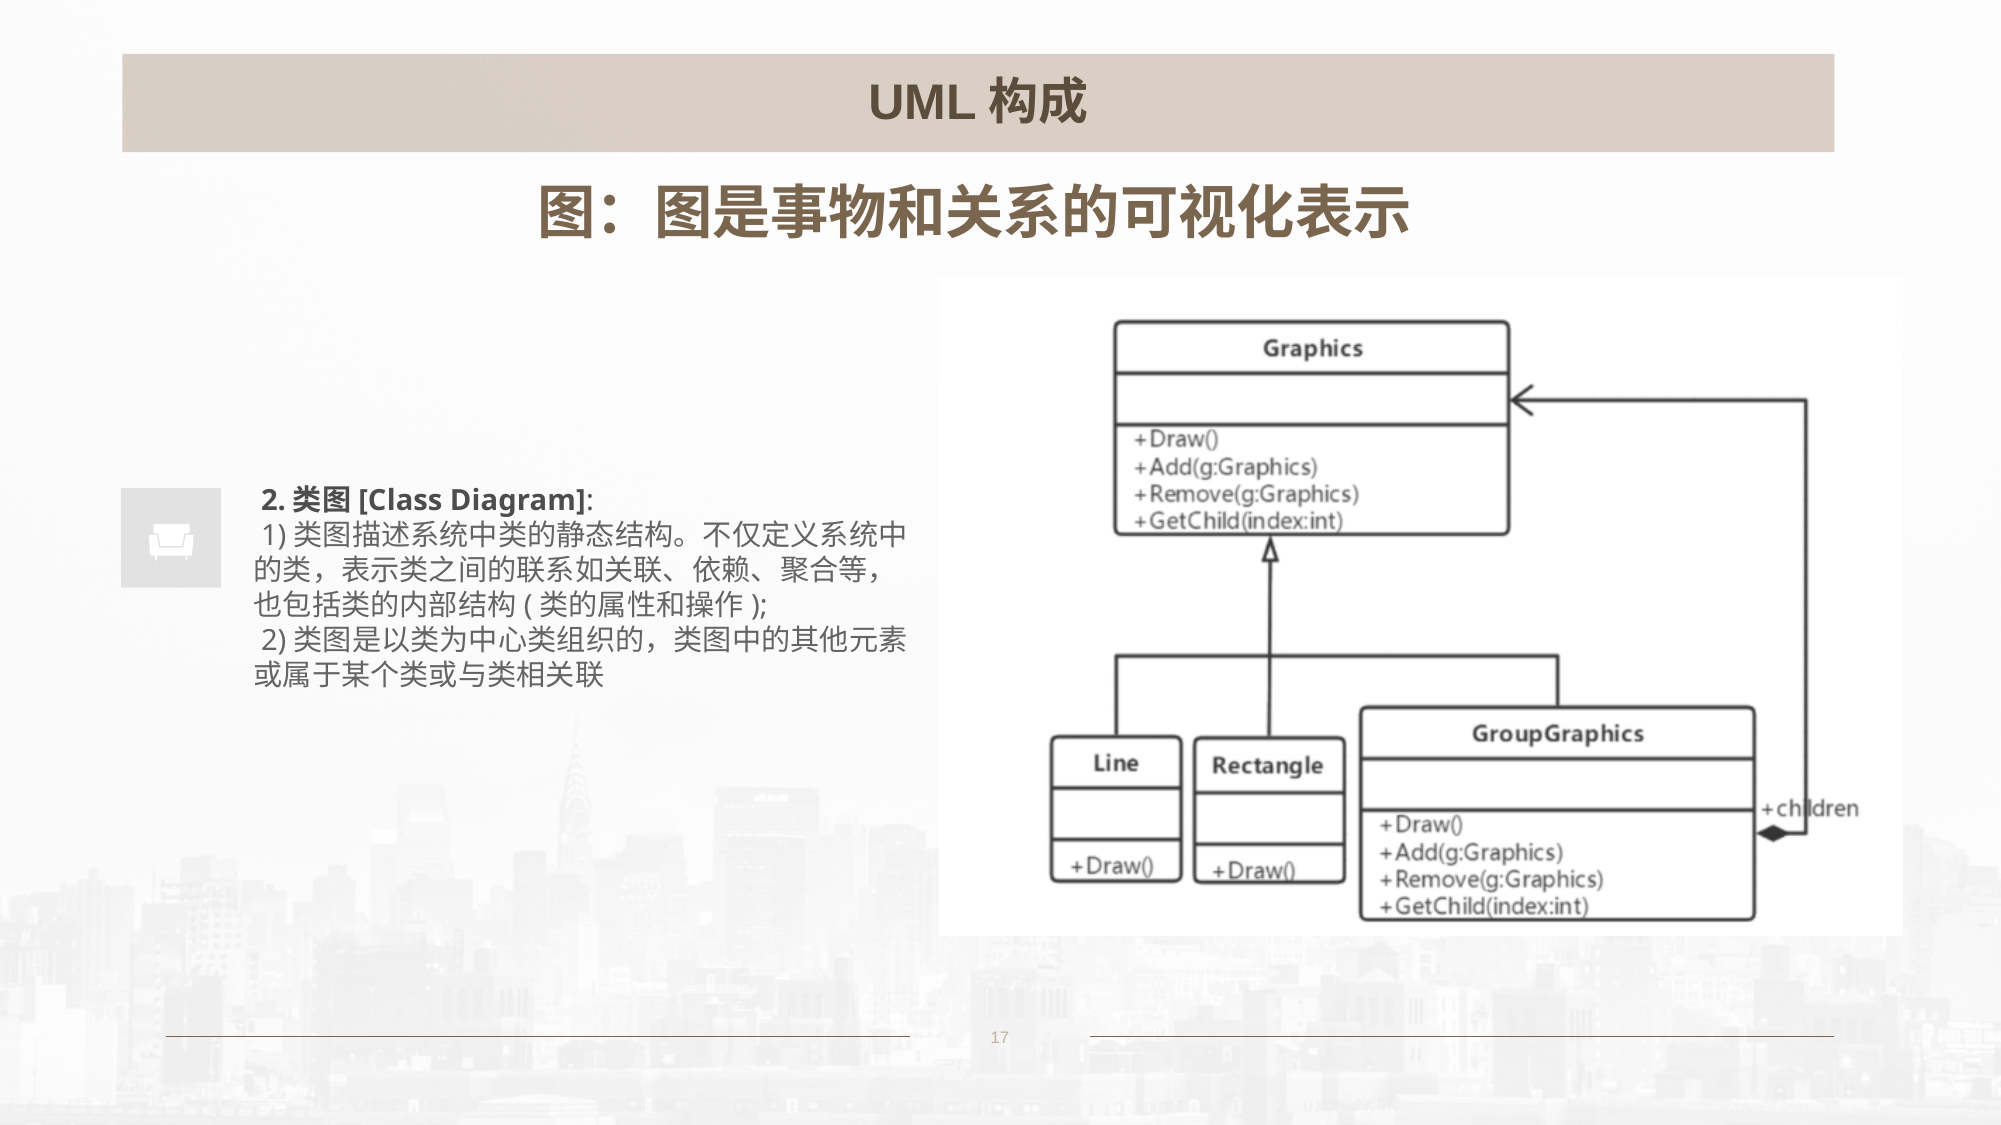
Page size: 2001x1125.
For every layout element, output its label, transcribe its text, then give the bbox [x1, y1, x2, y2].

title UML构成 [122, 53, 1835, 153]
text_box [121, 168, 1767, 702]
slide_number 17 [974, 1018, 1026, 1055]
picture [939, 276, 1903, 936]
